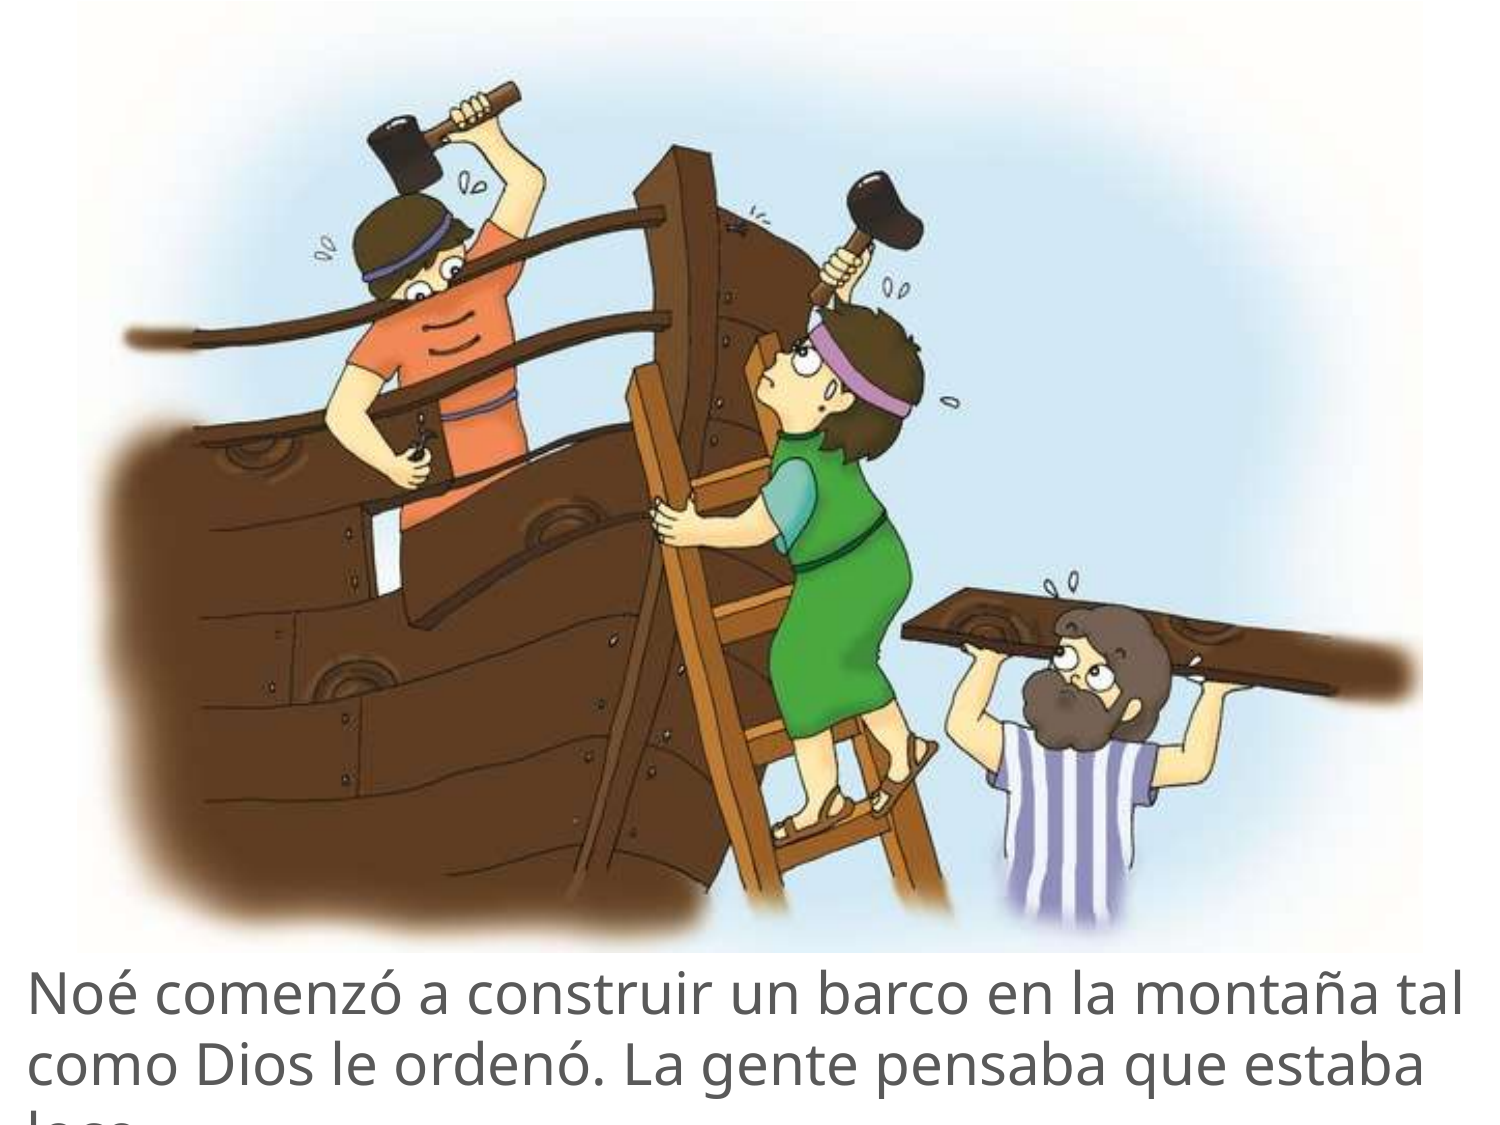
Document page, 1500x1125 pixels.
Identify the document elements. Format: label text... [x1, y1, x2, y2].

text_box Noé comenzó a construir un barco en la montaña tal como Dios le ordenó. La gente pensaba que estaba loco. [11, 949, 1483, 1125]
picture [77, 0, 1423, 953]
